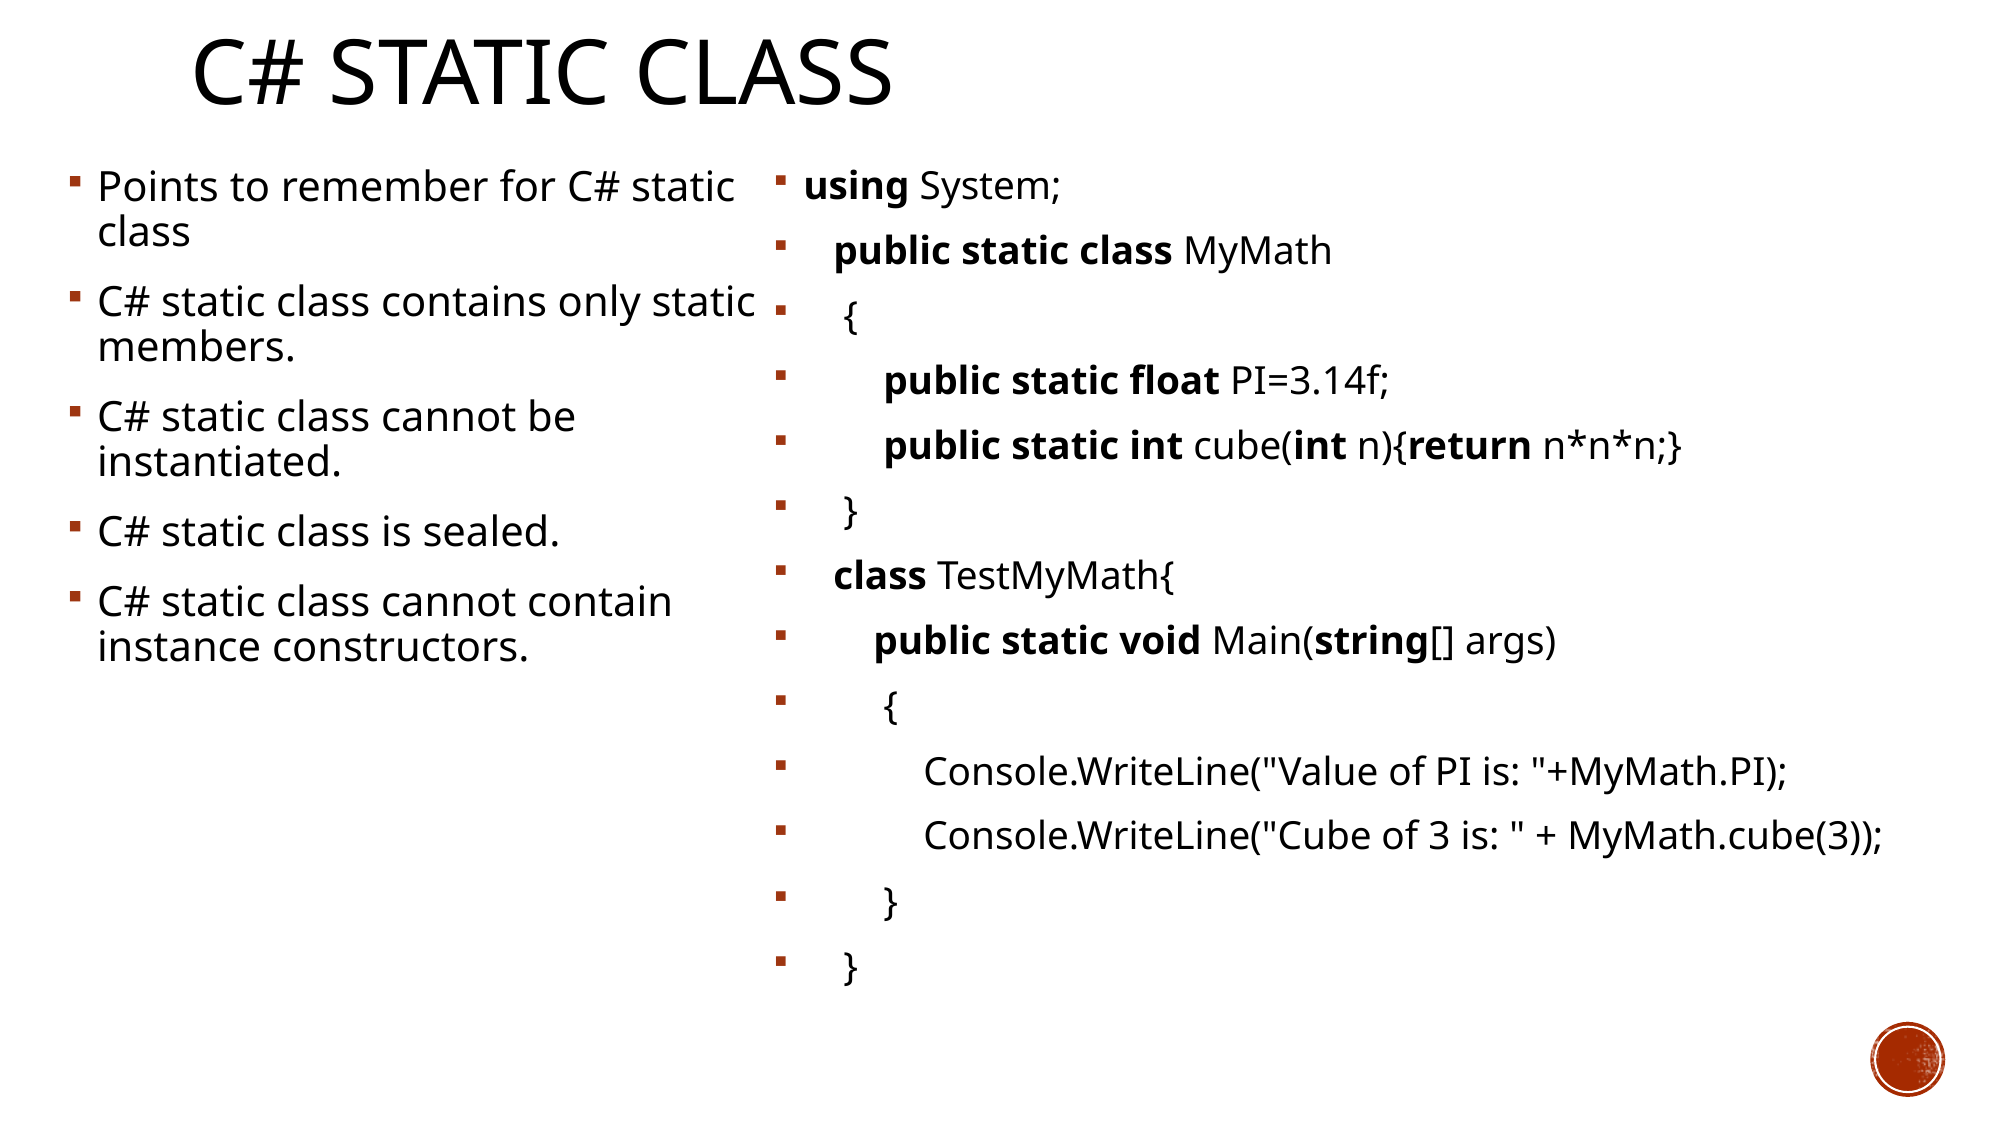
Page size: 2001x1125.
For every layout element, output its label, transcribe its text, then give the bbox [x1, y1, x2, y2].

text_box using System; public static class MyMath { public static float PI=3.14f; public static int cube(int n){return n*n*n;} } class TestMyMath{ public static void Main(string[] args) { Console.WriteLine("Value of PI is: "+MyMath.PI); Console.WriteLine("Cube of 3 is: " + MyMath.cube(3)); } } [758, 158, 1925, 1013]
title C# static class [175, 19, 1826, 132]
list Points to remember for C# static class C# static class contains only static members. C# static class cannot be instantiated. C# static class is sealed. C# static class cannot contain instance constructors. [52, 158, 758, 1013]
